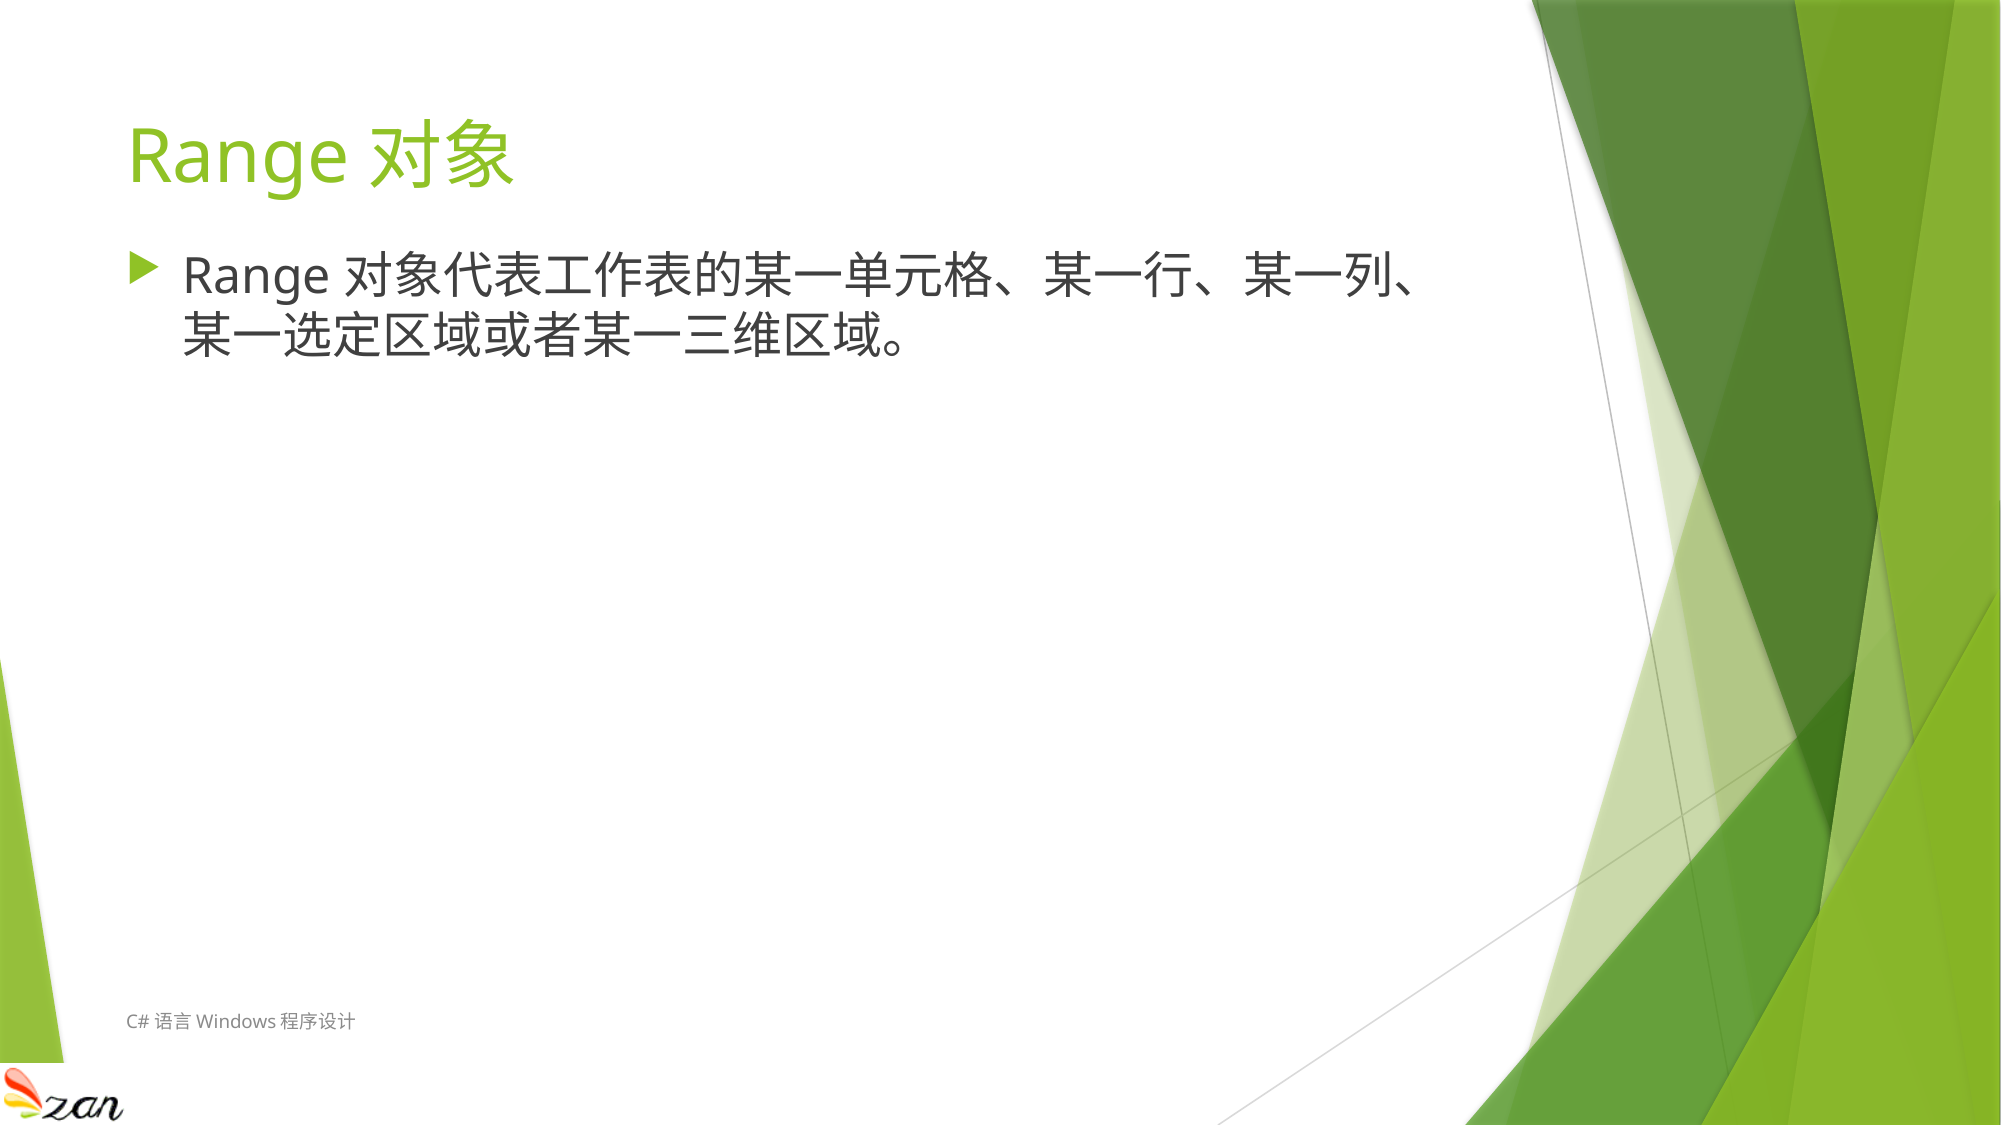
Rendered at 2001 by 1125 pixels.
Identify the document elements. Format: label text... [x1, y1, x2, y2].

footer C#语言Windows程序设计 [111, 991, 1145, 1051]
title Range对象 [111, 99, 1522, 317]
picture [0, 1063, 128, 1125]
list Range对象代表工作表的某一单元格、某一行、某一列、某一选定区域或者某一三维区域。 [111, 235, 1458, 400]
